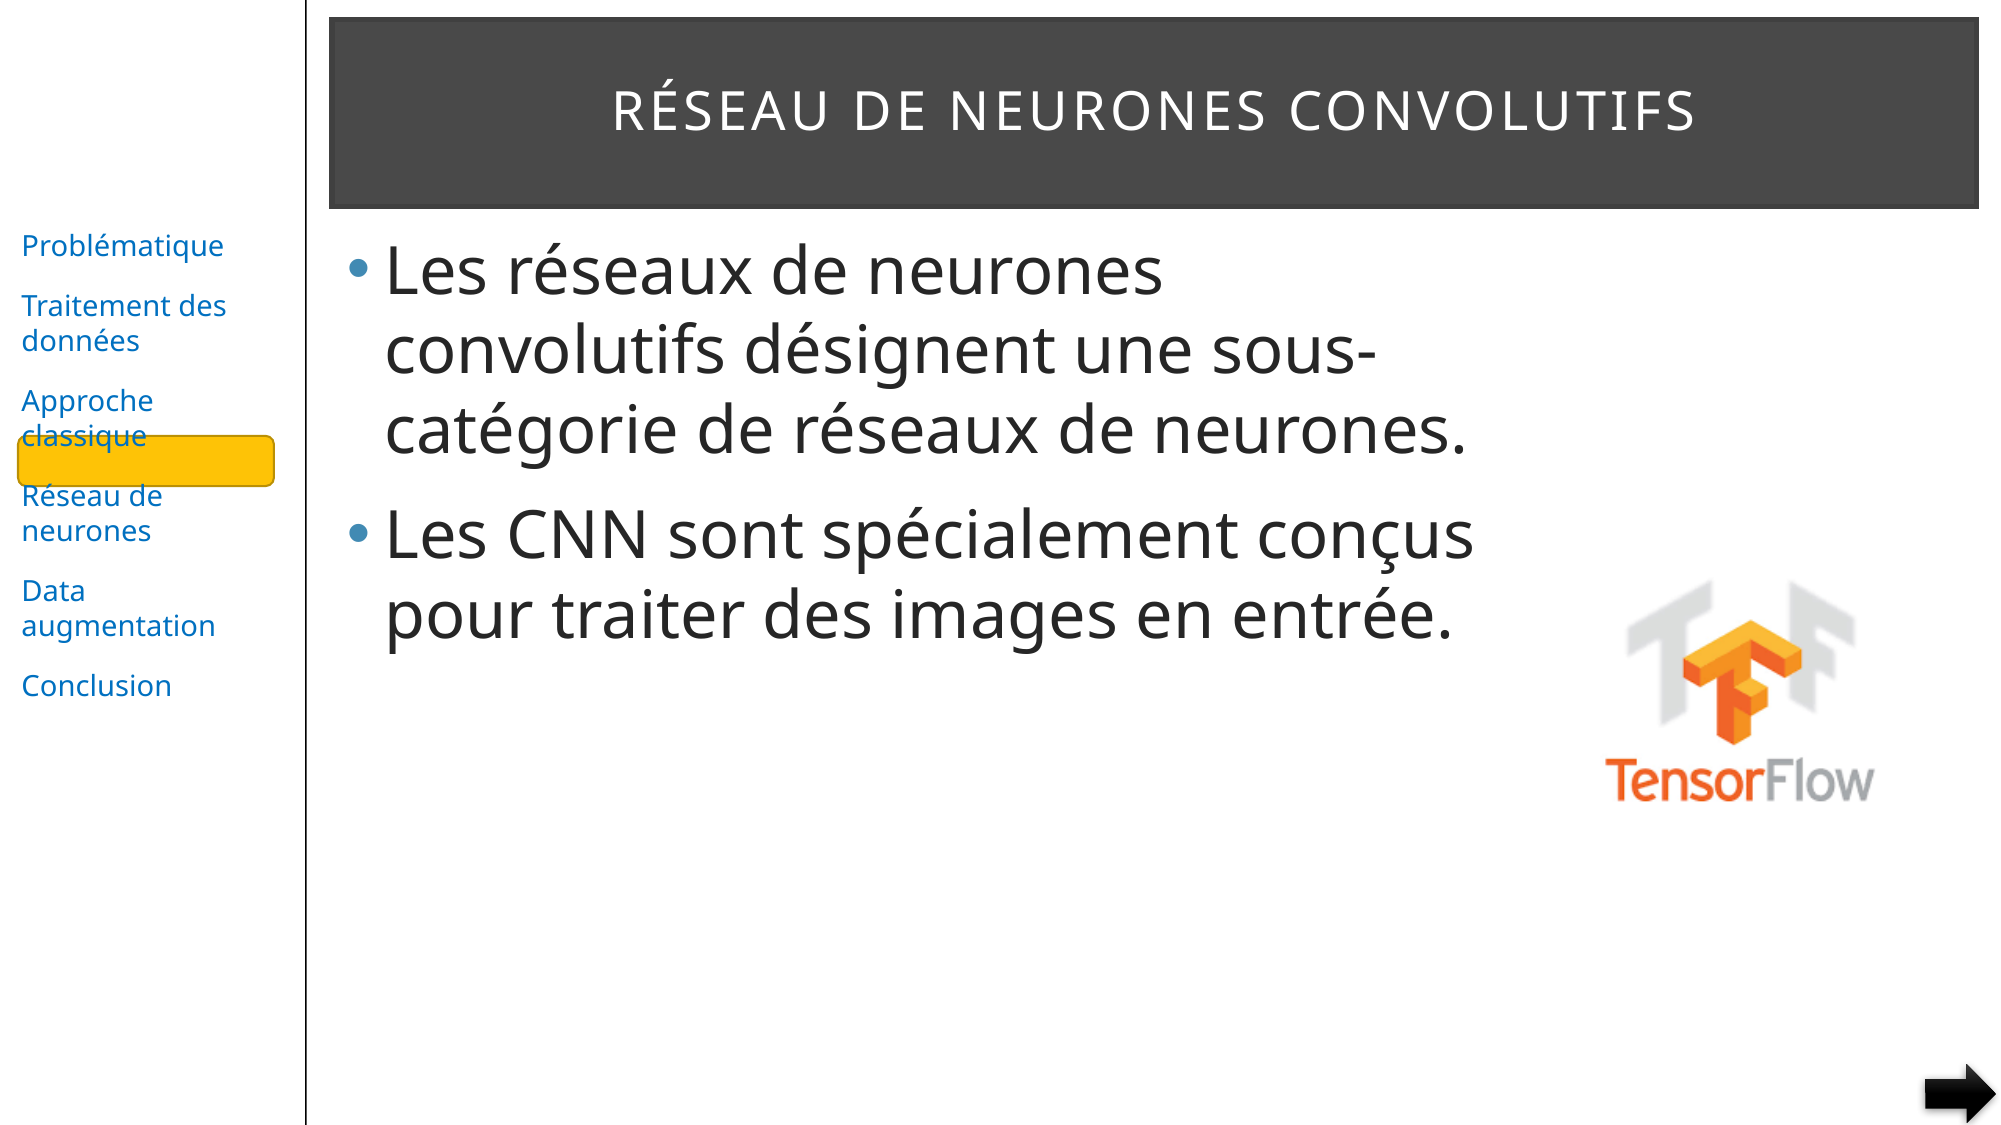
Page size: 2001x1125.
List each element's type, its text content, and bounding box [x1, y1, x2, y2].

list Les réseaux de neurones convolutifs désignent une sous-catégorie de réseaux de neurones. Les CNN sont spécialement conçus pour traiter des images en entrée. [331, 219, 1510, 1106]
title Réseau de neurones convolutifs [329, 17, 1979, 209]
text_box [1925, 1064, 1997, 1124]
picture [1507, 562, 1977, 825]
